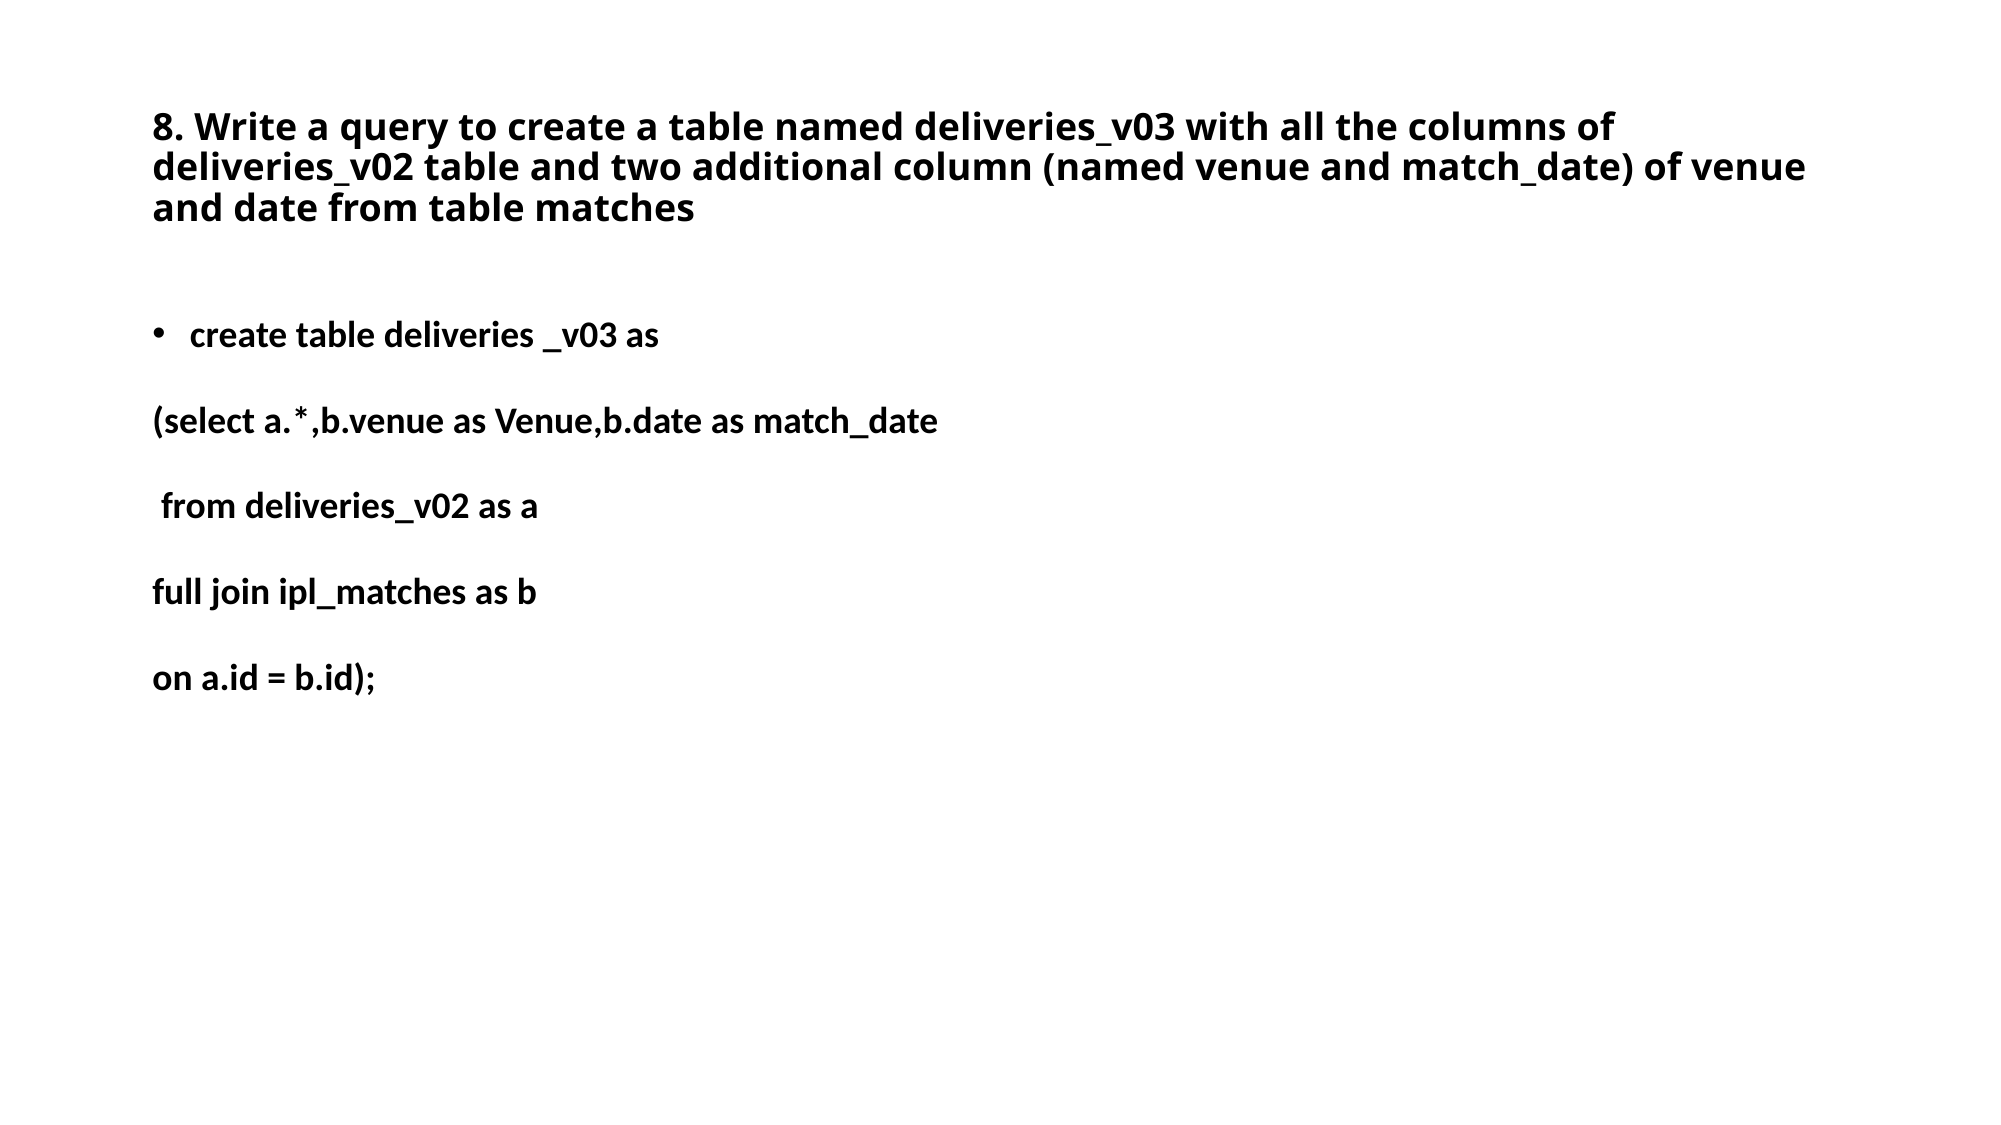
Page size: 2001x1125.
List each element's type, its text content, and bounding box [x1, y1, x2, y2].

list create table deliveries _v03 as (select a.*,b.venue as Venue,b.date as match_date from deliveries_v02 as a full join ipl_matches as b on a.id = b.id); [137, 299, 1863, 1014]
title 8. Write a query to create a table named deliveries_v03 with all the columns of deliveries_v02 table and two additional column (named venue and match_date) of venue and date from table matches [137, 59, 1863, 278]
